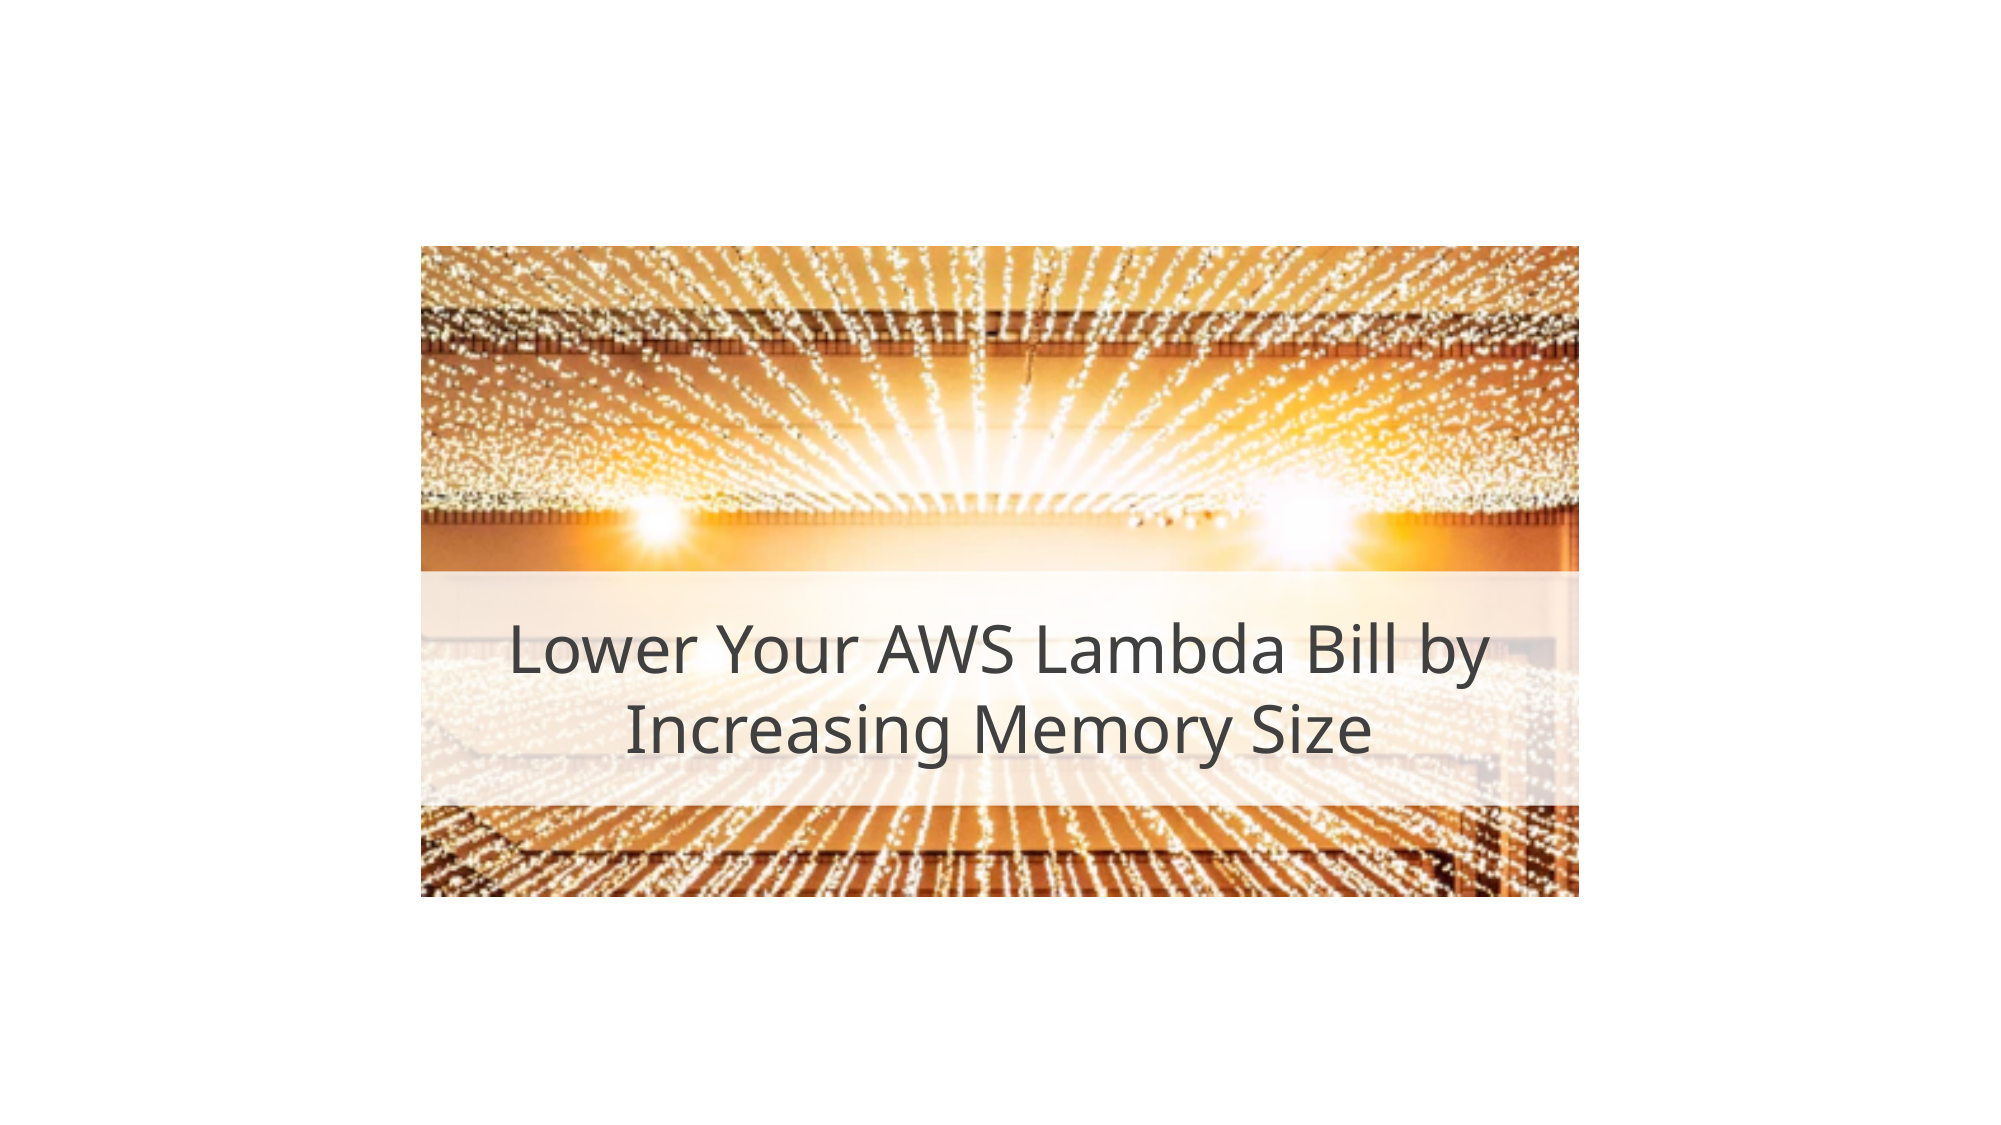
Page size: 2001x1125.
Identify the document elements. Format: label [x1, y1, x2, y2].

picture [420, 246, 1579, 897]
